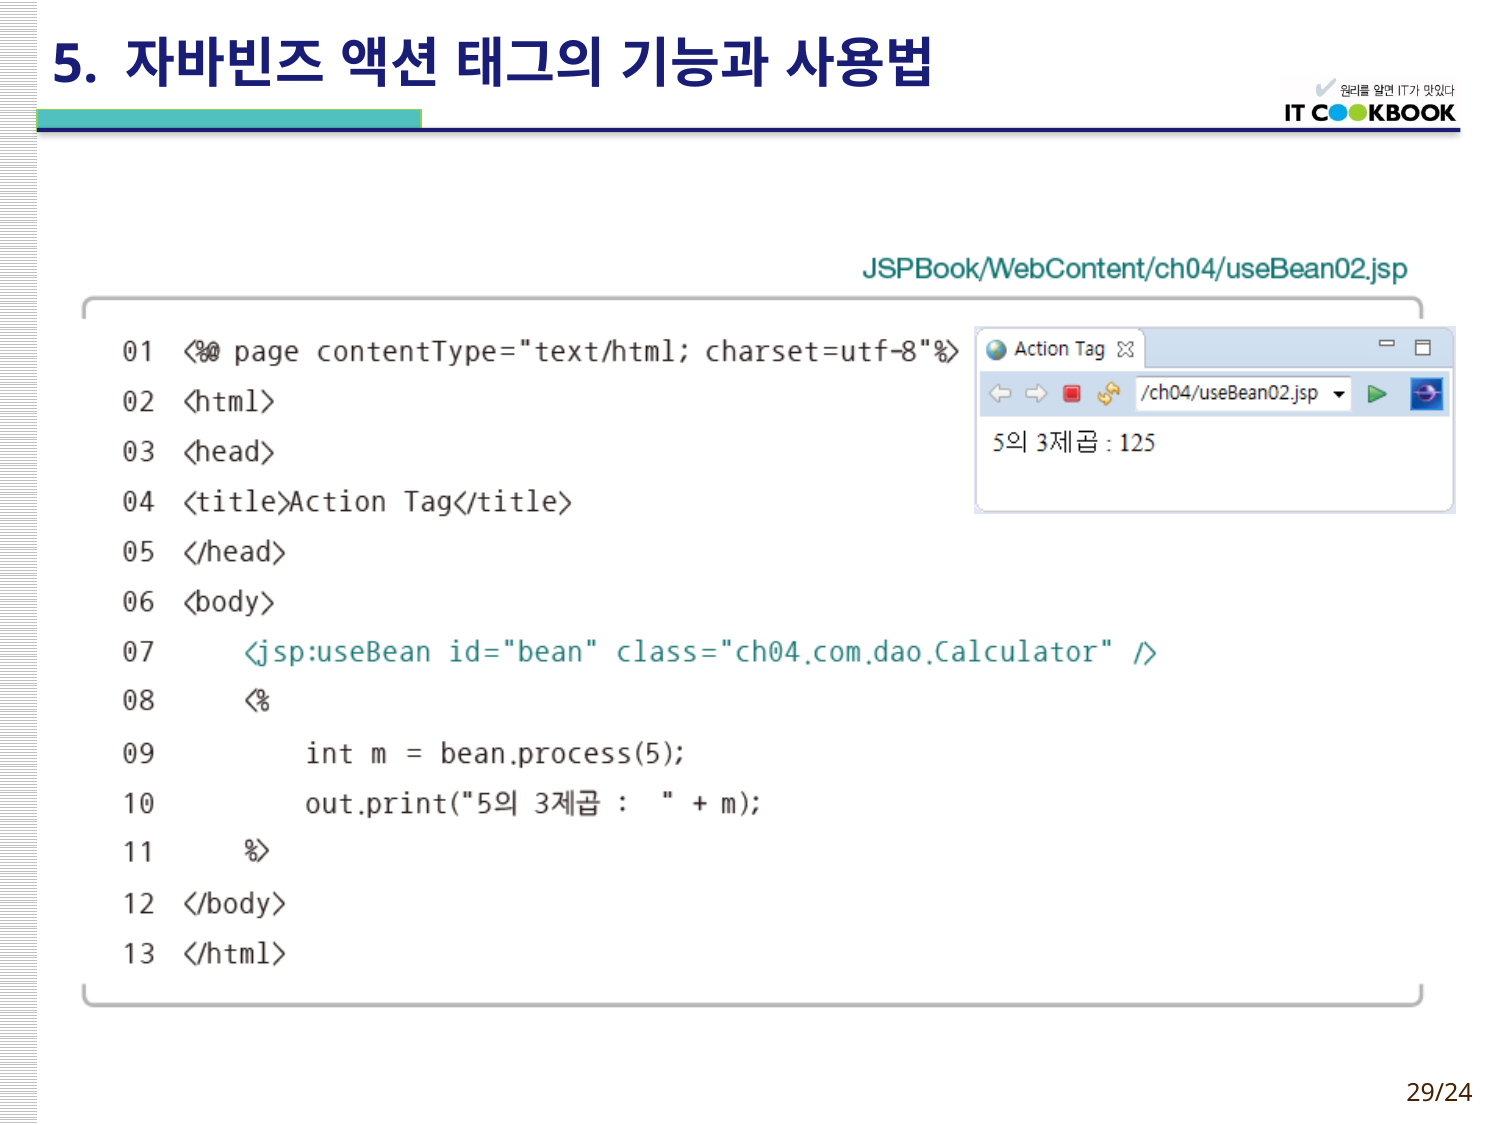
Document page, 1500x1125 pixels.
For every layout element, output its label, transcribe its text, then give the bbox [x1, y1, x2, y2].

picture [1281, 75, 1459, 123]
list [974, 326, 1456, 514]
picture [69, 230, 1431, 1021]
title 5. 자바빈즈 액션 태그의 기능과 사용법 [37, 13, 1278, 109]
